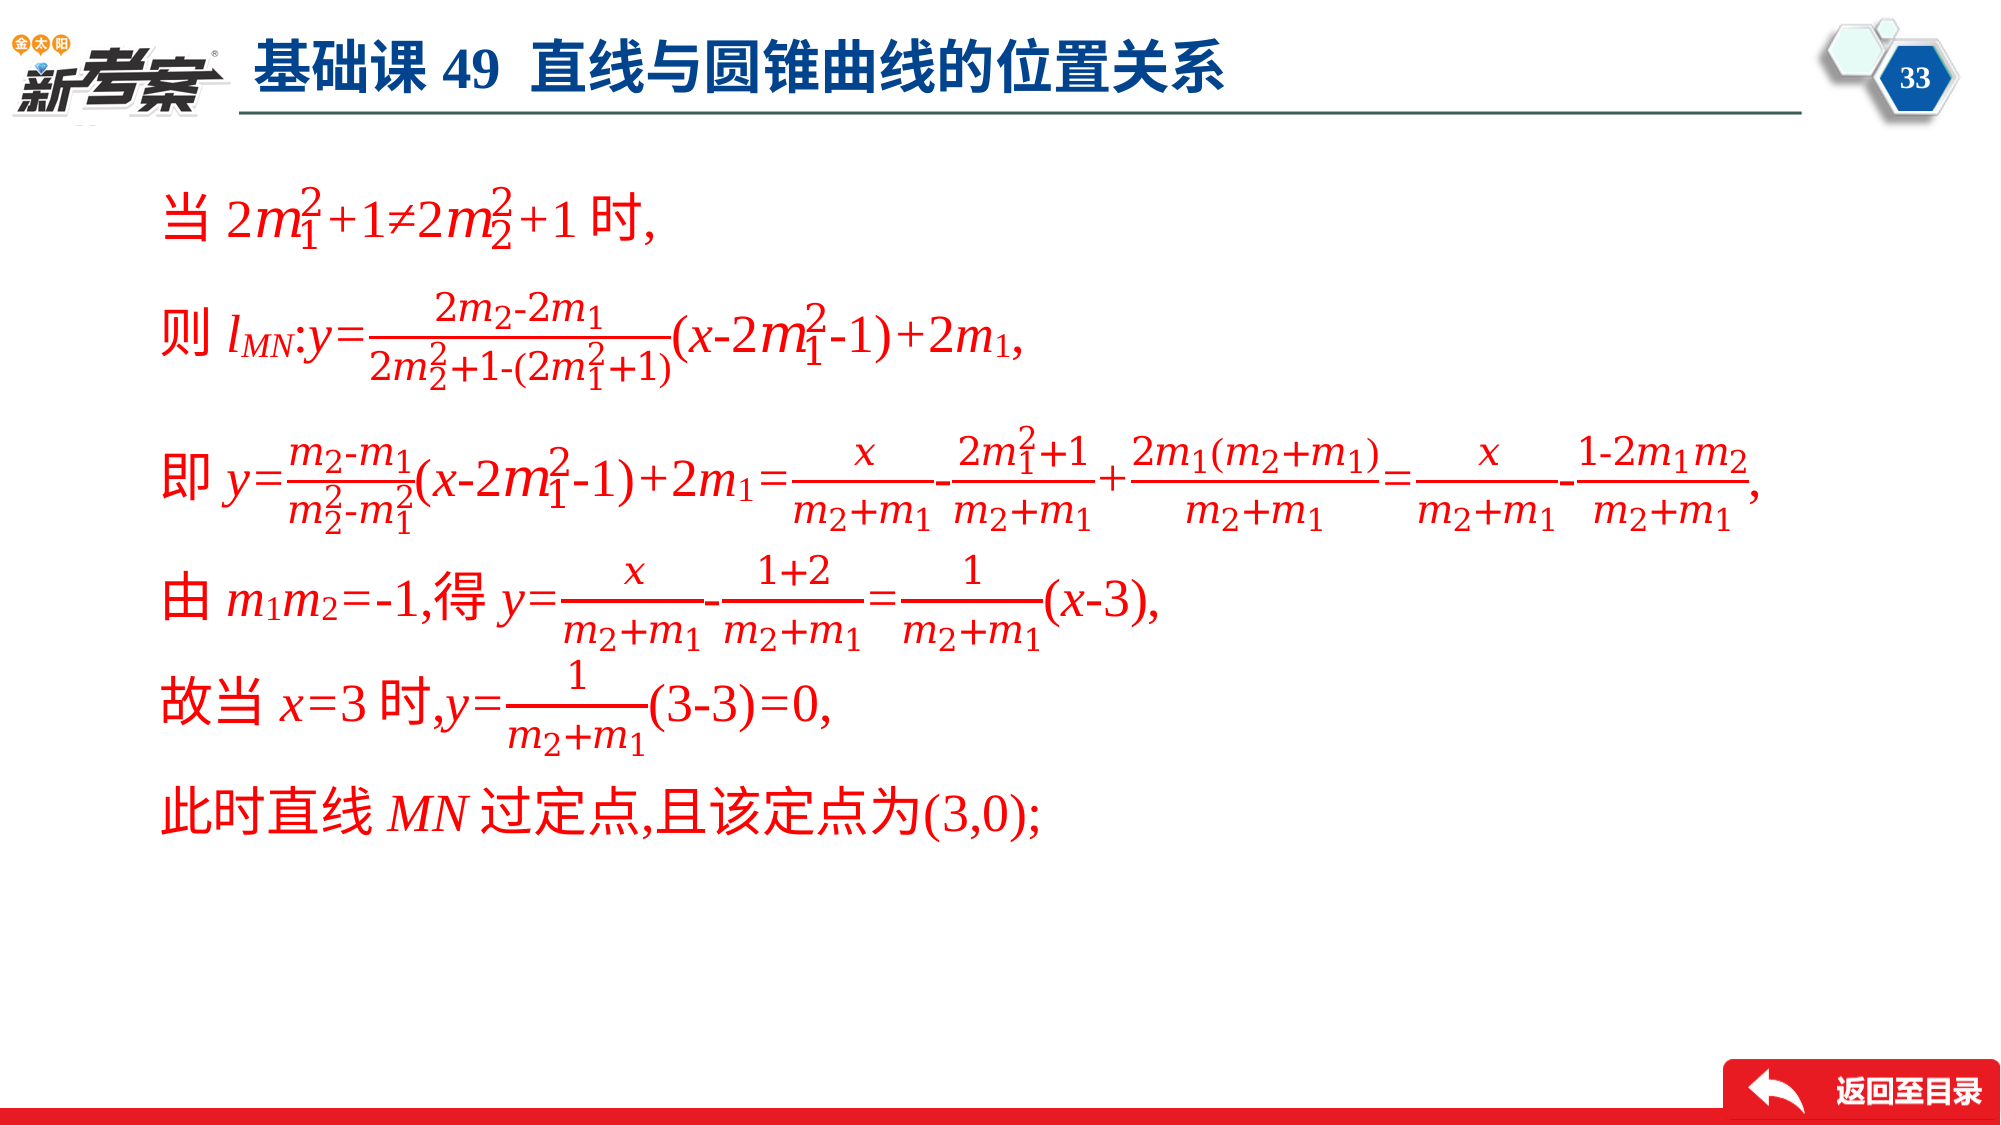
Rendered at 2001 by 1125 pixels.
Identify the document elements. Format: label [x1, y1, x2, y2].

picture [0, 0, 2001, 1125]
text_box [159, 163, 1900, 1084]
